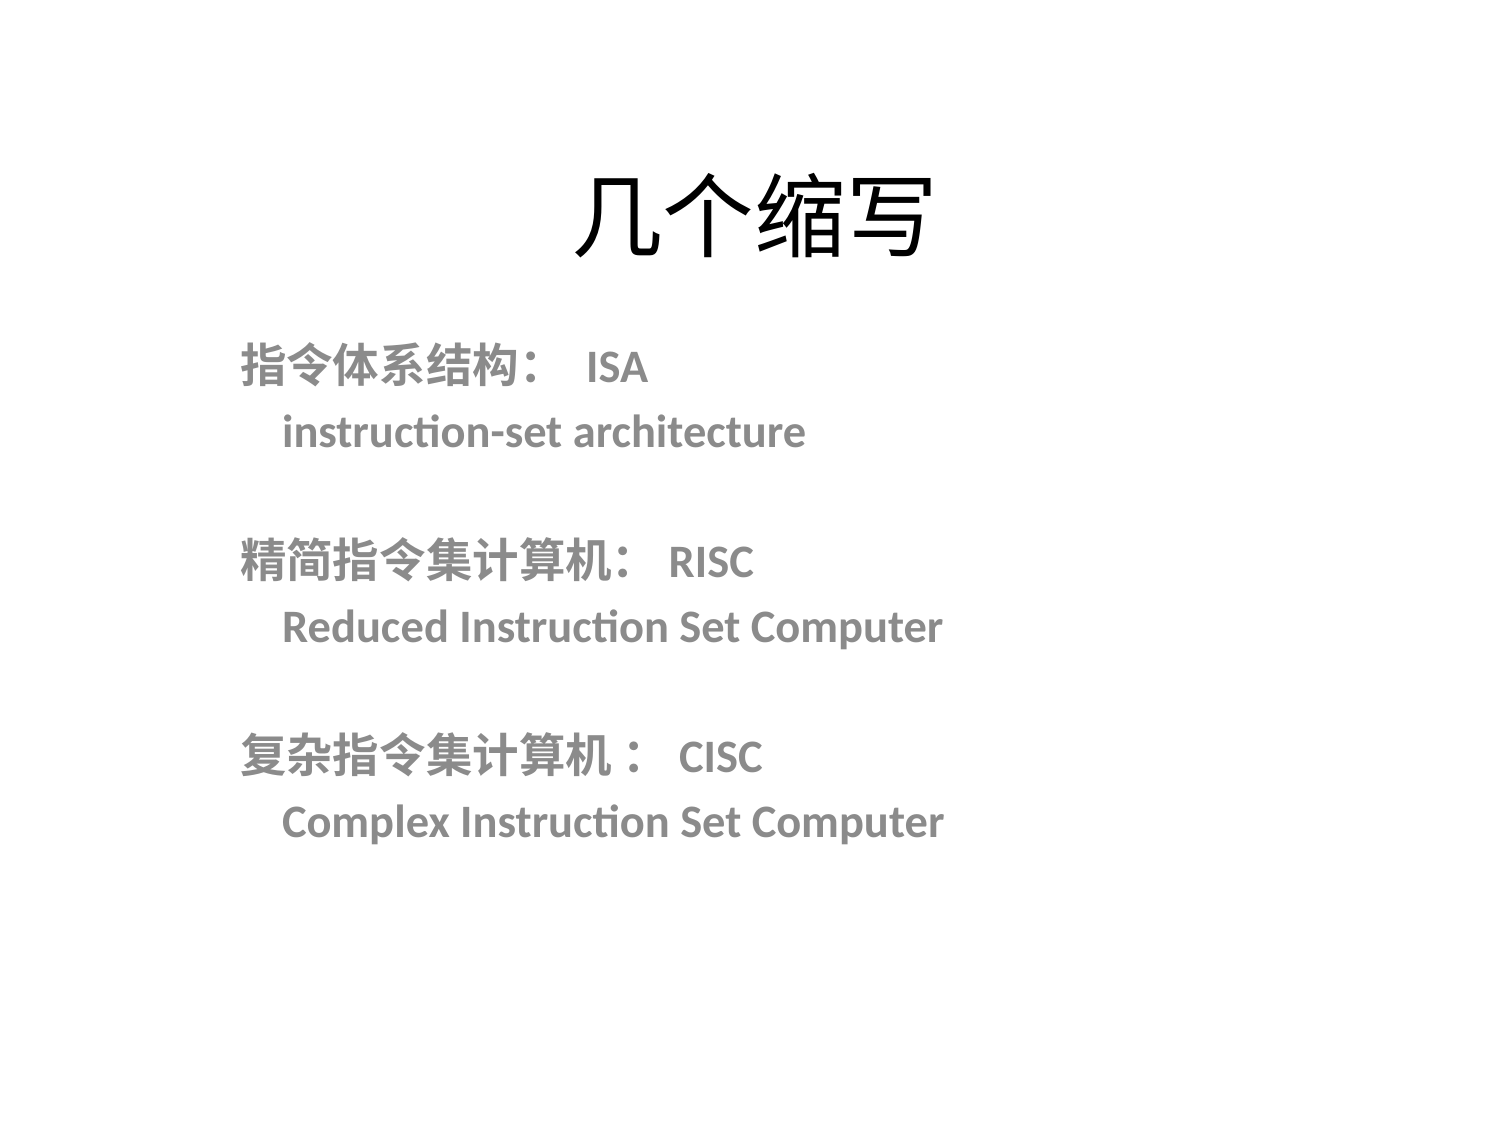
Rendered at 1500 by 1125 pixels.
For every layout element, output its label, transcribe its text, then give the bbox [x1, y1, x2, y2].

title 几个缩写 [117, 93, 1393, 335]
subtitle 指令体系结构： ISA instruction-set architecture 精简指令集计算机：RISC Reduced Instruction Set Computer 复杂指令集计算机 ：CISC Complex Instruction Set Computer [225, 328, 1275, 925]
